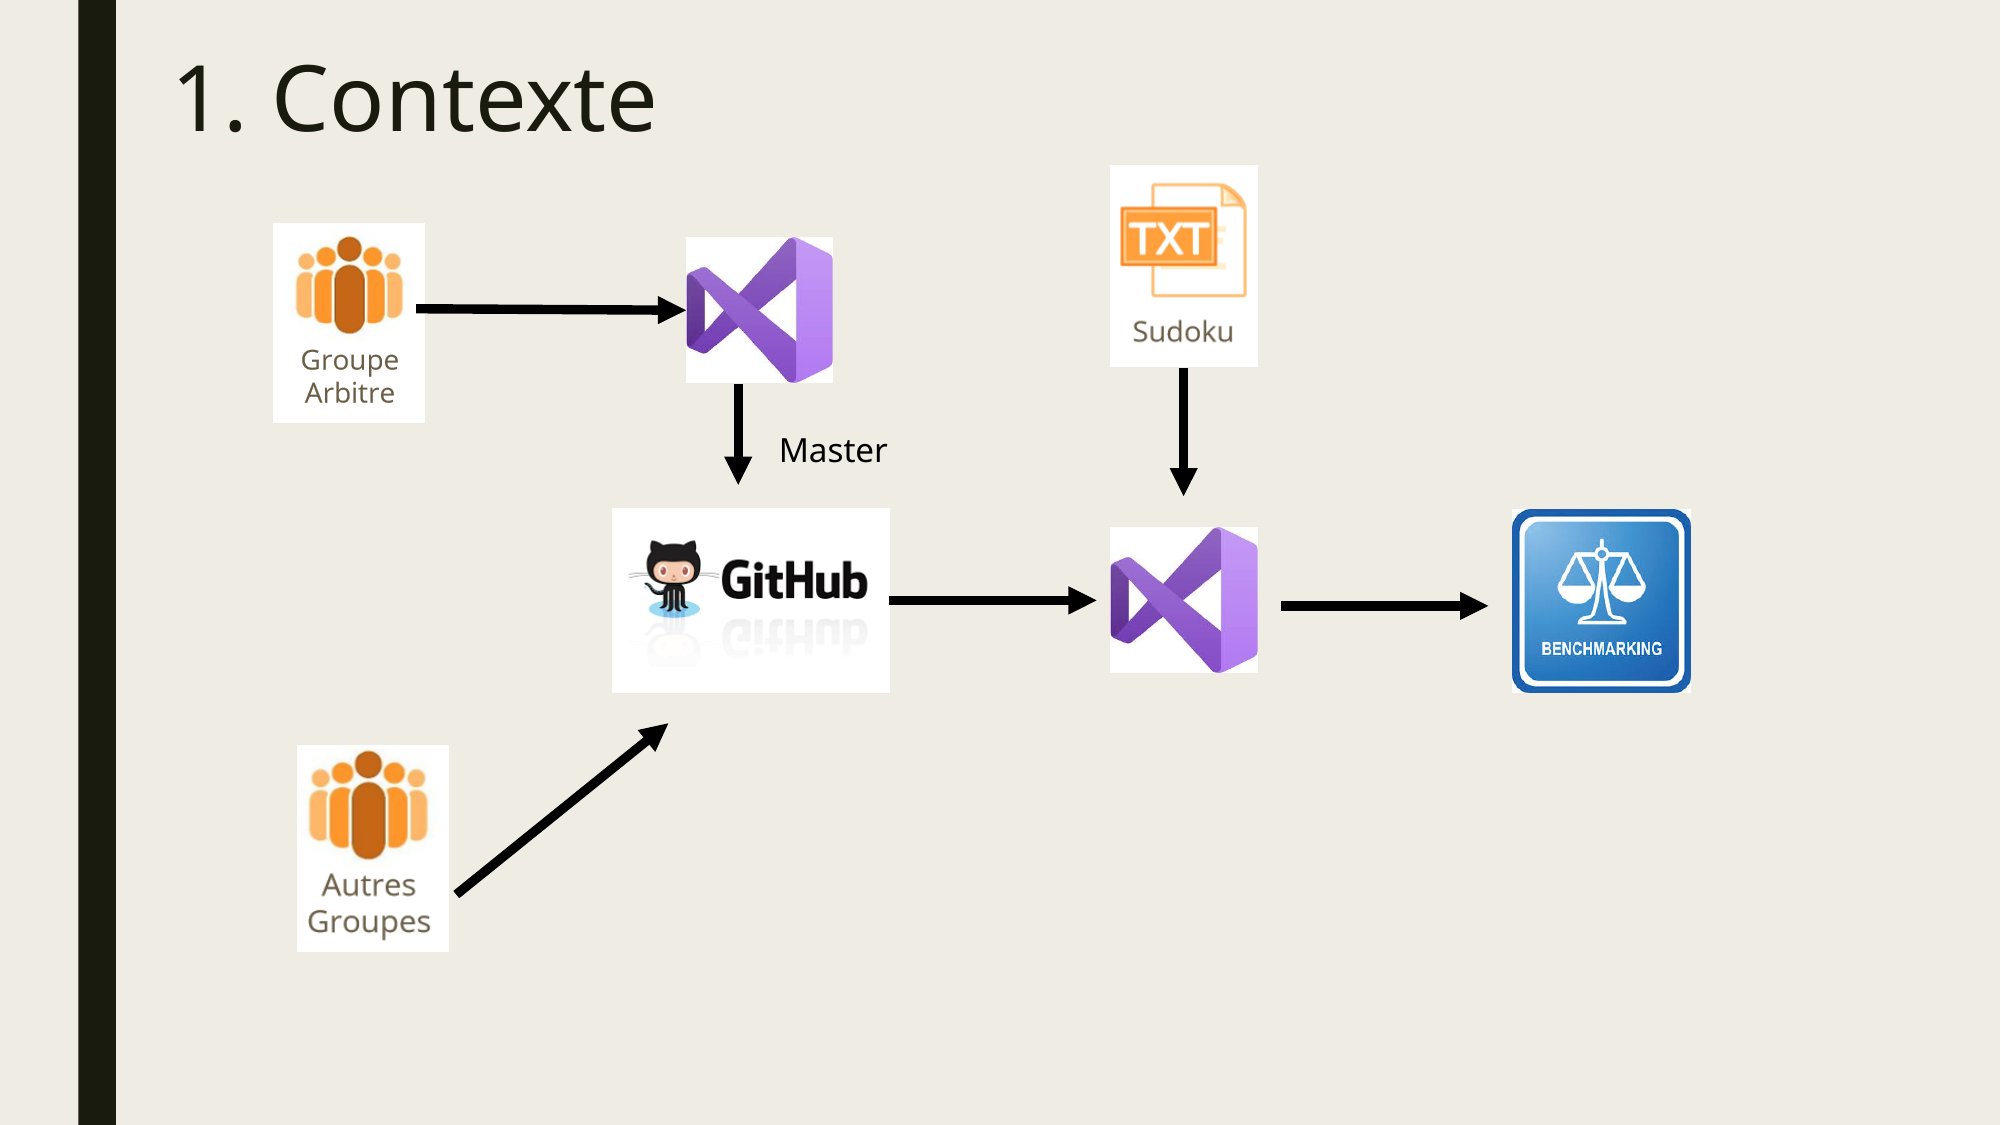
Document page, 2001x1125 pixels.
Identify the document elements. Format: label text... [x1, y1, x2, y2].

picture [685, 237, 833, 383]
title 1. Contexte [132, 45, 1533, 293]
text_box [456, 723, 669, 895]
picture [1512, 509, 1691, 693]
picture [273, 223, 425, 423]
picture [612, 508, 890, 693]
text_box Master [764, 421, 1015, 477]
picture [1110, 165, 1258, 367]
picture [297, 745, 449, 953]
picture [1110, 527, 1258, 673]
